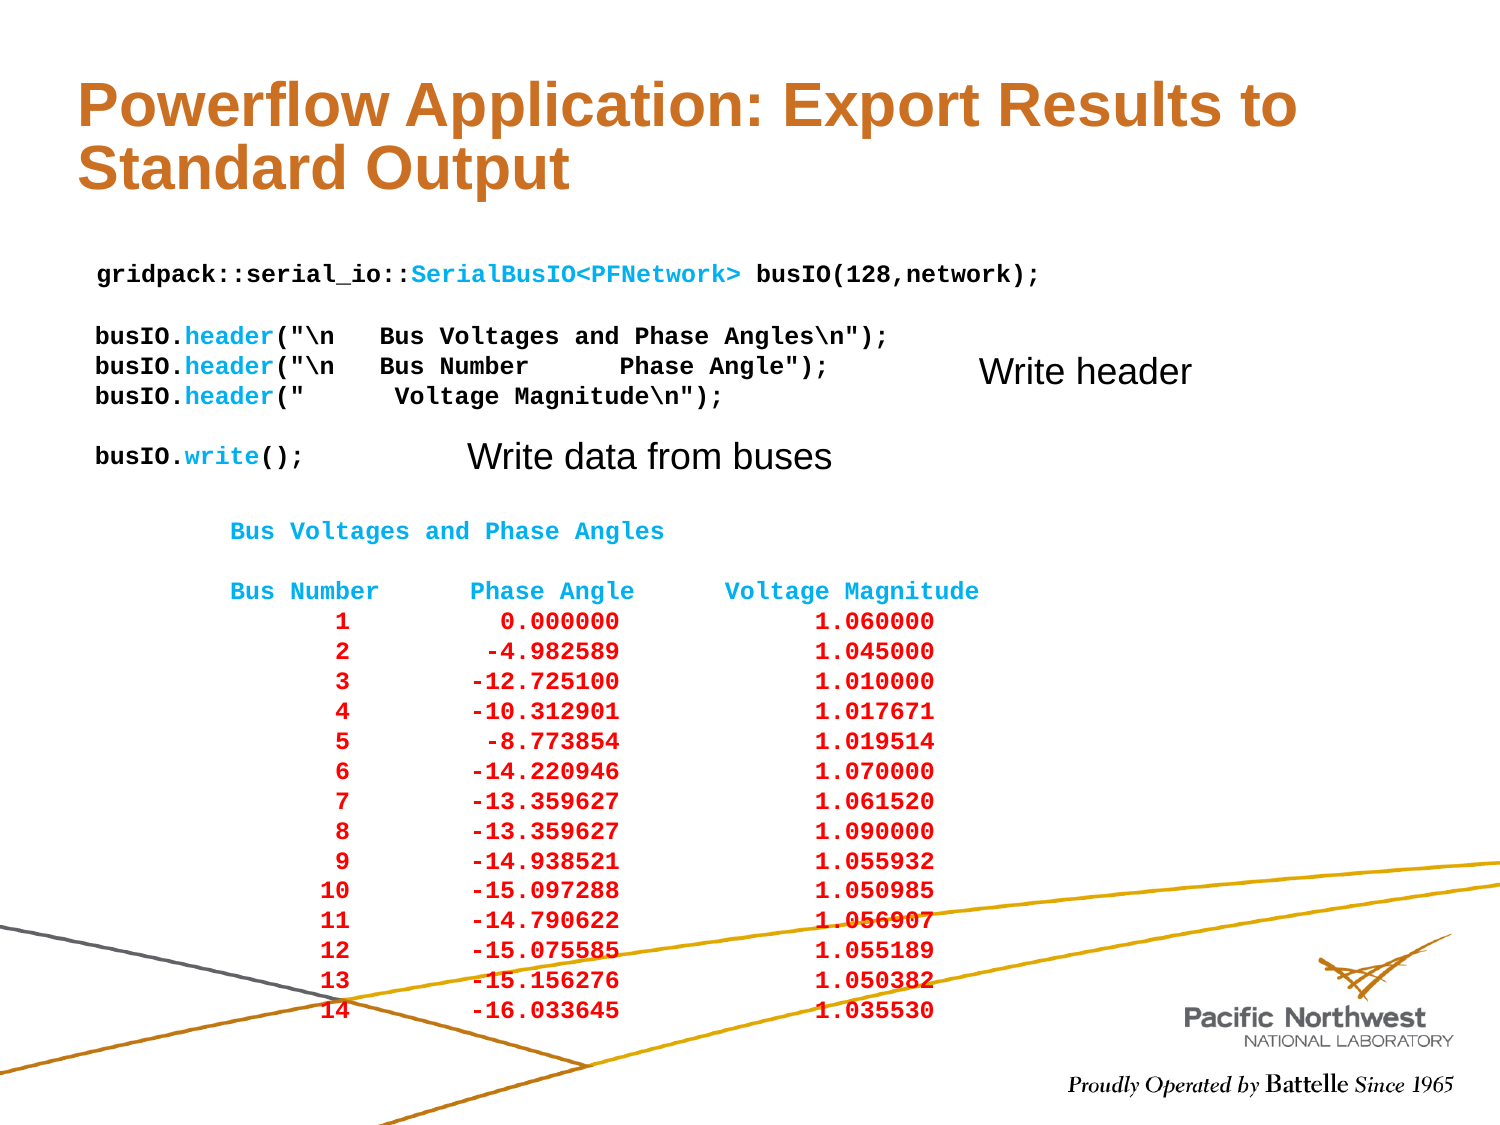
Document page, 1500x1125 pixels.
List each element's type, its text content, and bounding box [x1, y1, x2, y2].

text_box Write data from buses [452, 424, 848, 485]
text_box Write header [963, 339, 1208, 400]
picture [0, 843, 1500, 1125]
text_box gridpack::serial_io::SerialBusIO<PFNetwork> busIO(128,network); busIO.header("\n Bus Voltages and Phase Angles\n"); busIO.header("\n Bus Number Phase Angle"); busIO.header(" Voltage Magnitude\n"); busIO.write(); [49, 237, 1113, 477]
text_box Bus Voltages and Phase Angles Bus Number Phase Angle Voltage Magnitude 1 0.000000 1.060000 2 -4.982589 1.045000 3 -12.725100 1.010000 4 -10.312901 1.017671 5 -8.773854 1.019514 6 -14.220946 1.070000 7 -13.359627 1.061520 8 -13.359627 1.090000 9 -14.938521 1.055932 10 -15.097288 1.050985 11 -14.790622 1.056907 12 -15.075585 1.055189 13 -15.156276 1.050382 14 -16.033645 1.035530 [170, 507, 1011, 1032]
title Powerflow Application: Export Results to Standard Output [77, 75, 1424, 238]
